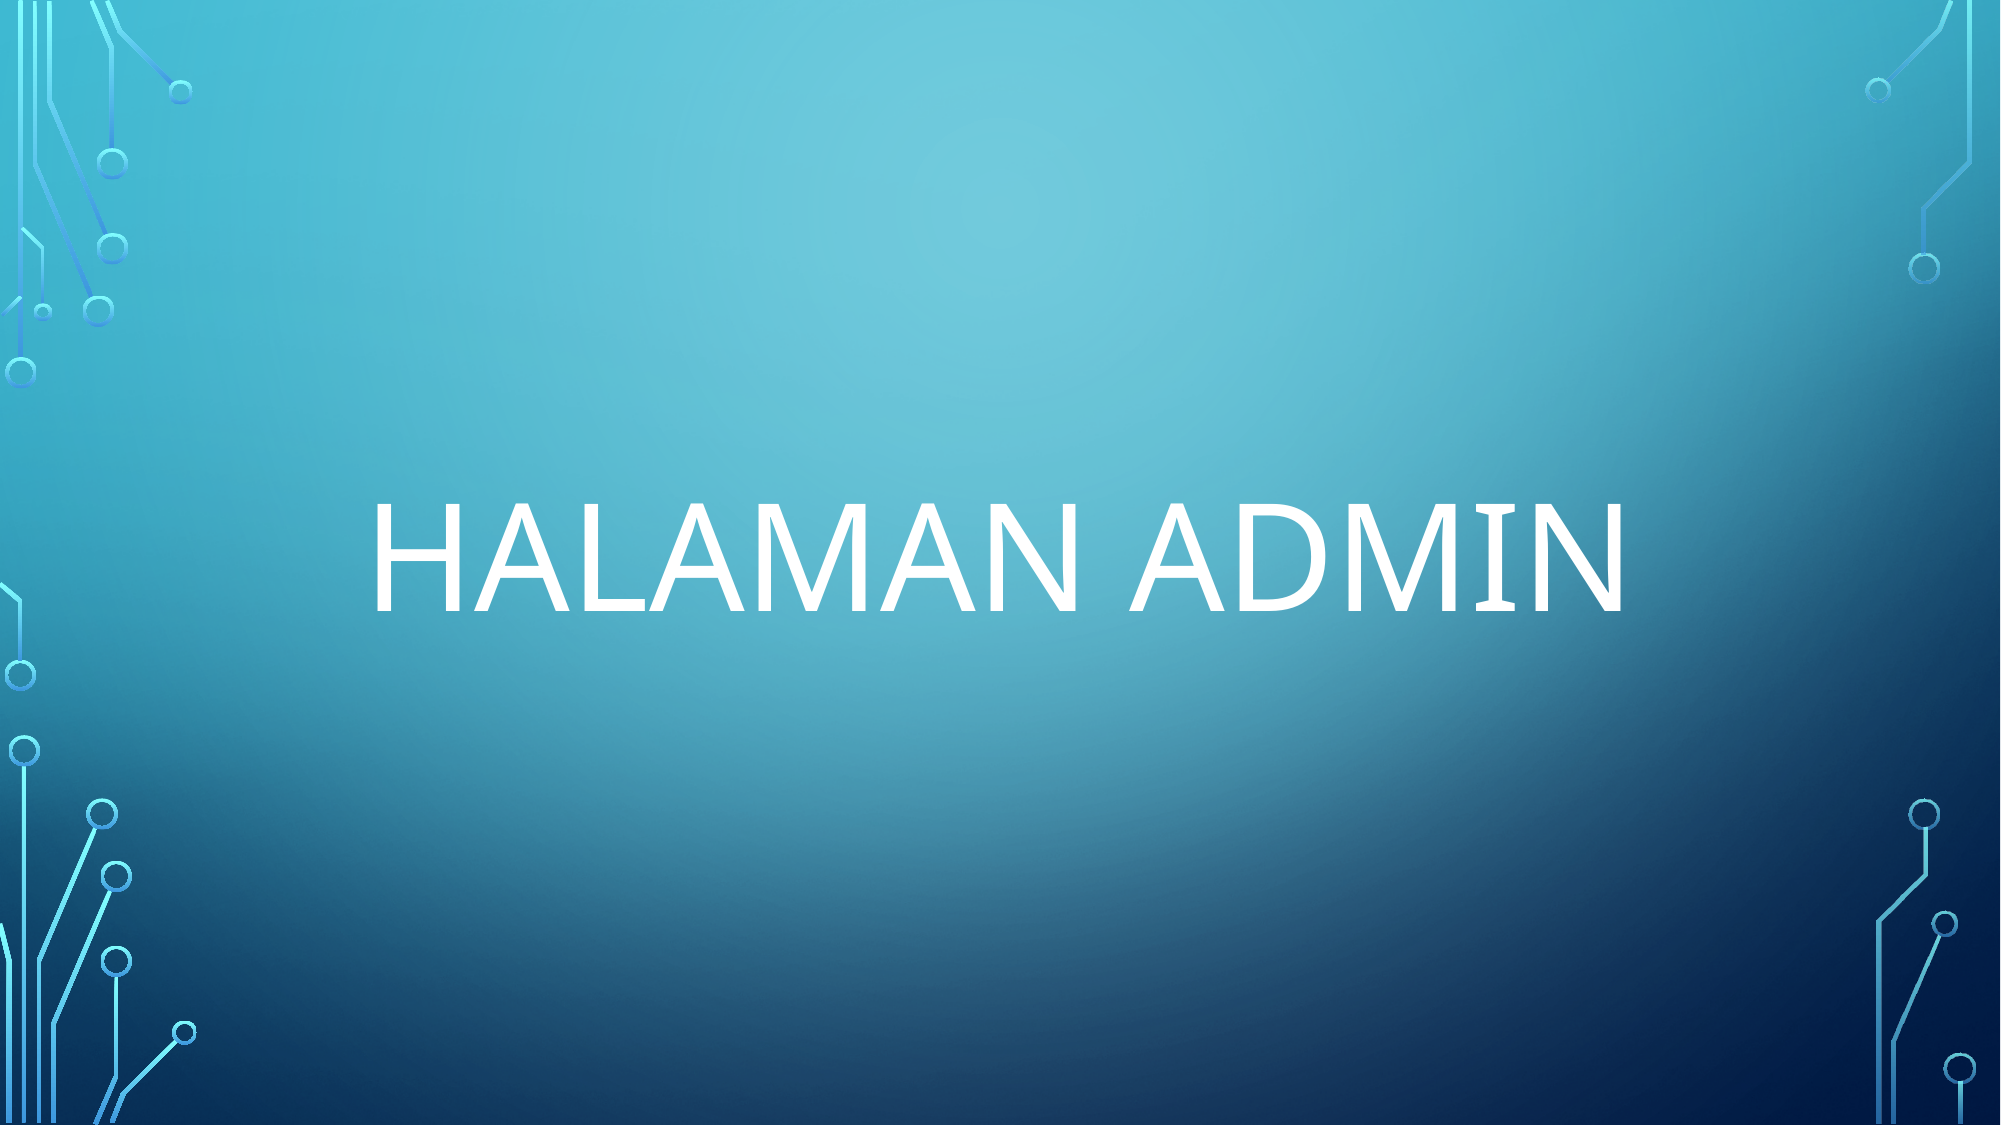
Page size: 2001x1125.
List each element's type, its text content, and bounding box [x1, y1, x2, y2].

title Halaman Admin [187, 441, 1813, 684]
